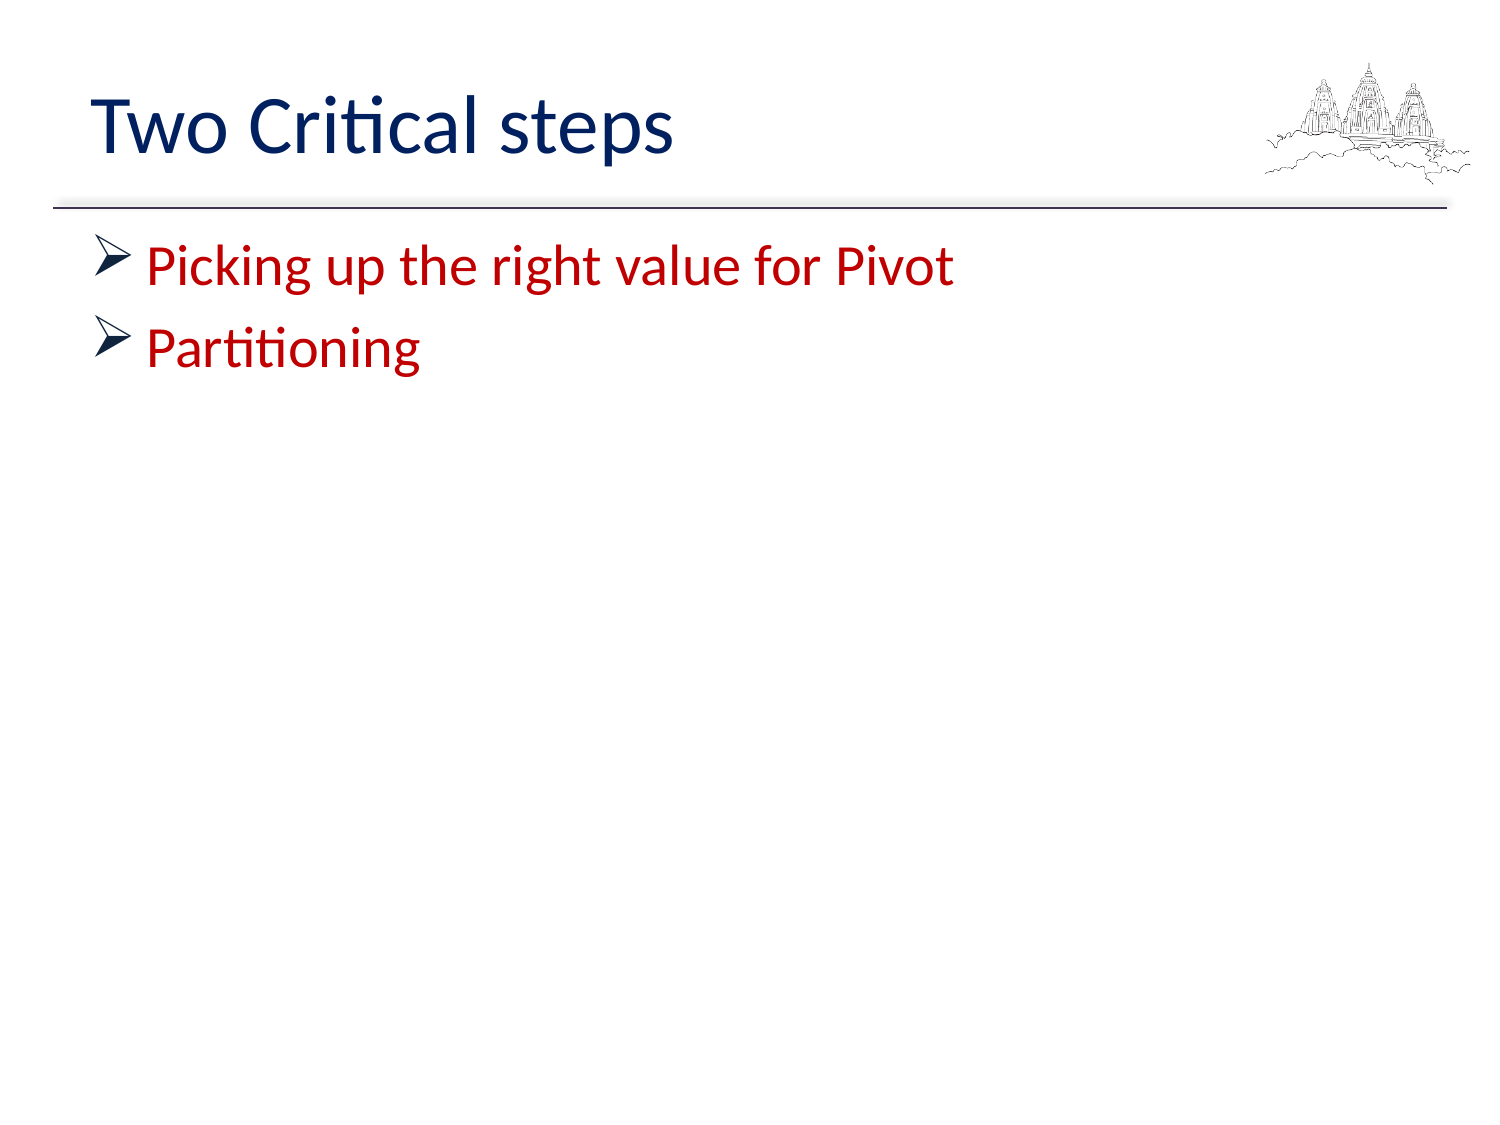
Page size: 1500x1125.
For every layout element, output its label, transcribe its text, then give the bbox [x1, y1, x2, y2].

list Picking up the right value for Pivot Partitioning [75, 219, 1425, 1005]
picture [1425, 62, 1471, 185]
title Two Critical steps [75, 45, 1425, 197]
